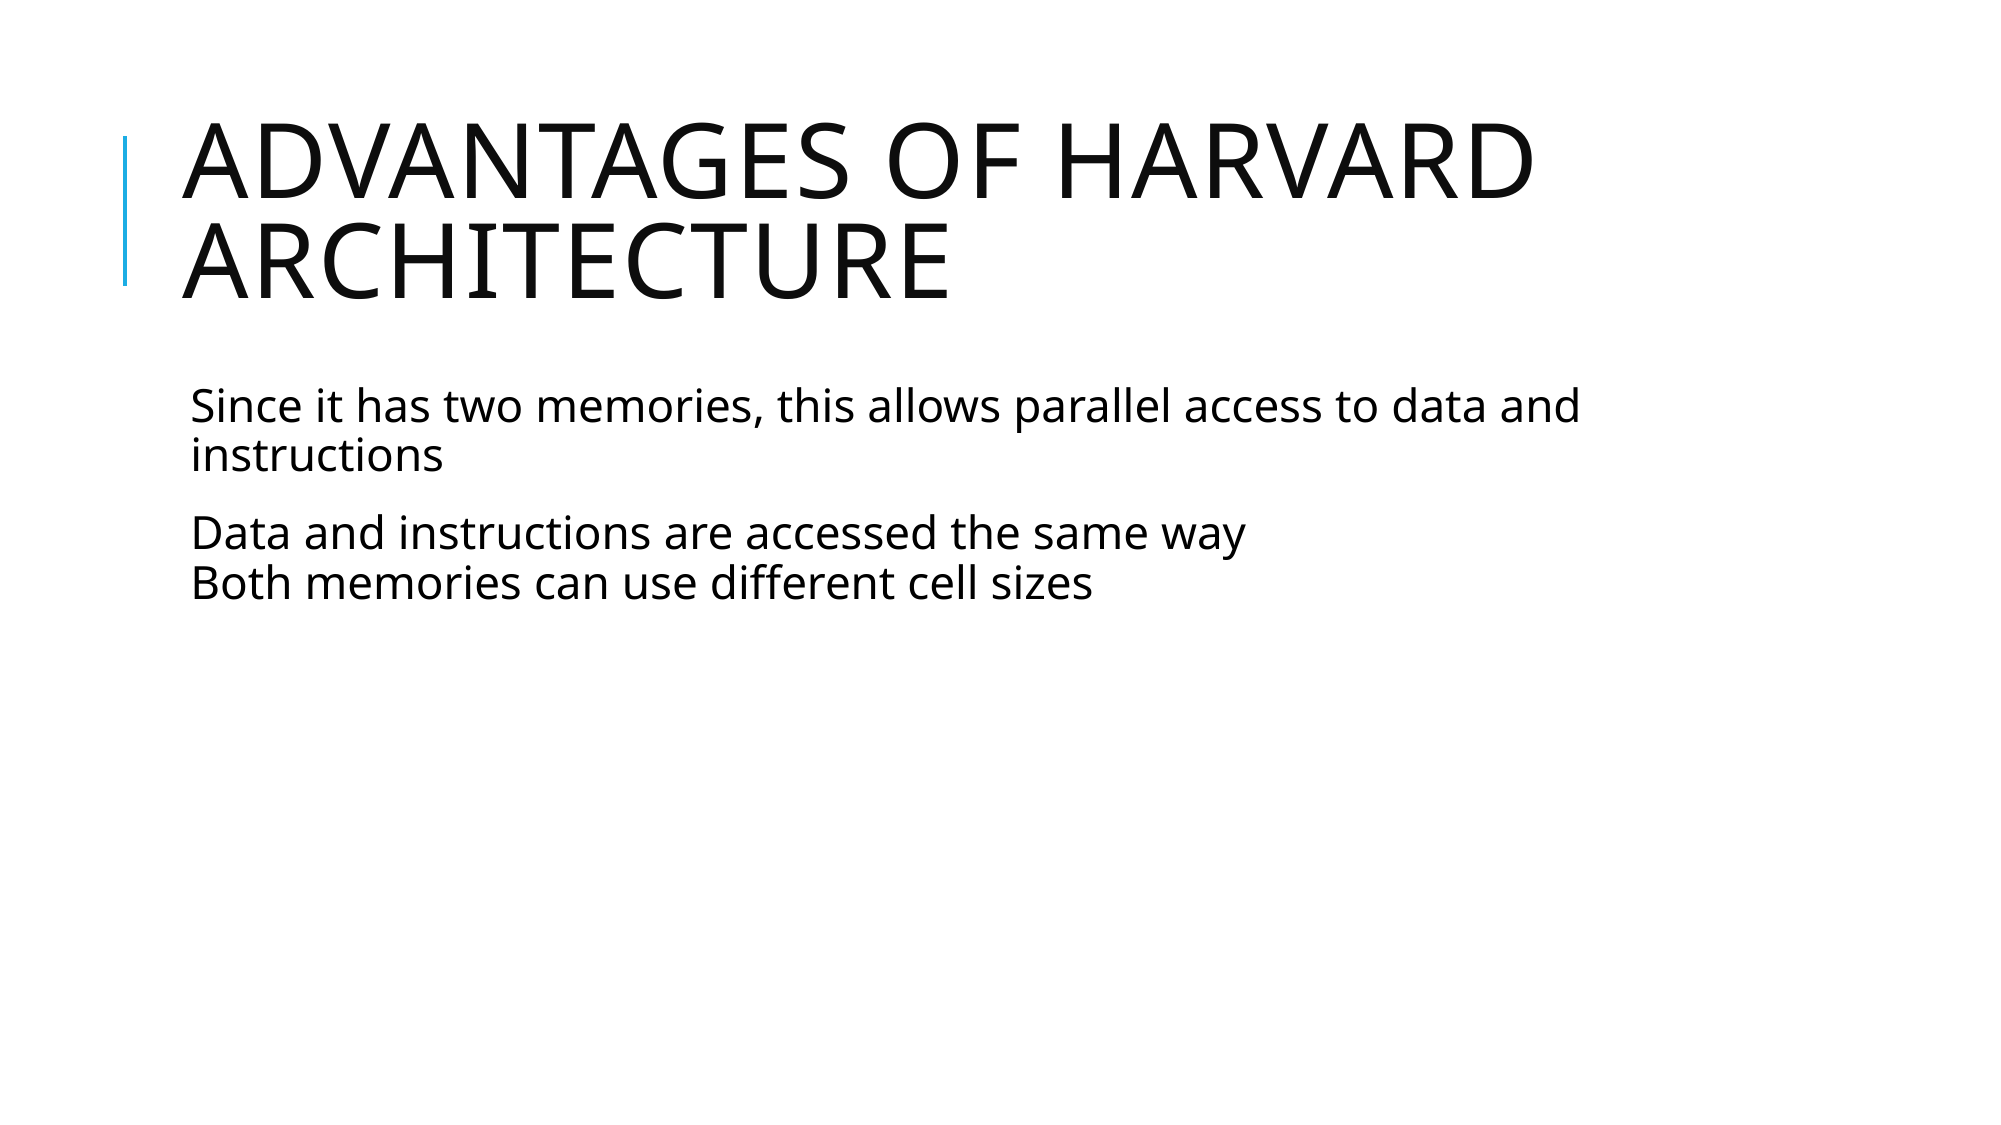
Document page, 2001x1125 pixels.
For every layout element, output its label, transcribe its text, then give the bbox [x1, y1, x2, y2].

list Since it has two memories, this allows parallel access to data and instructions Data and instructions are accessed the same way Both memories can use different cell sizes [168, 375, 1763, 1035]
title Advantages of Harvard Architecture [168, 96, 1763, 342]
